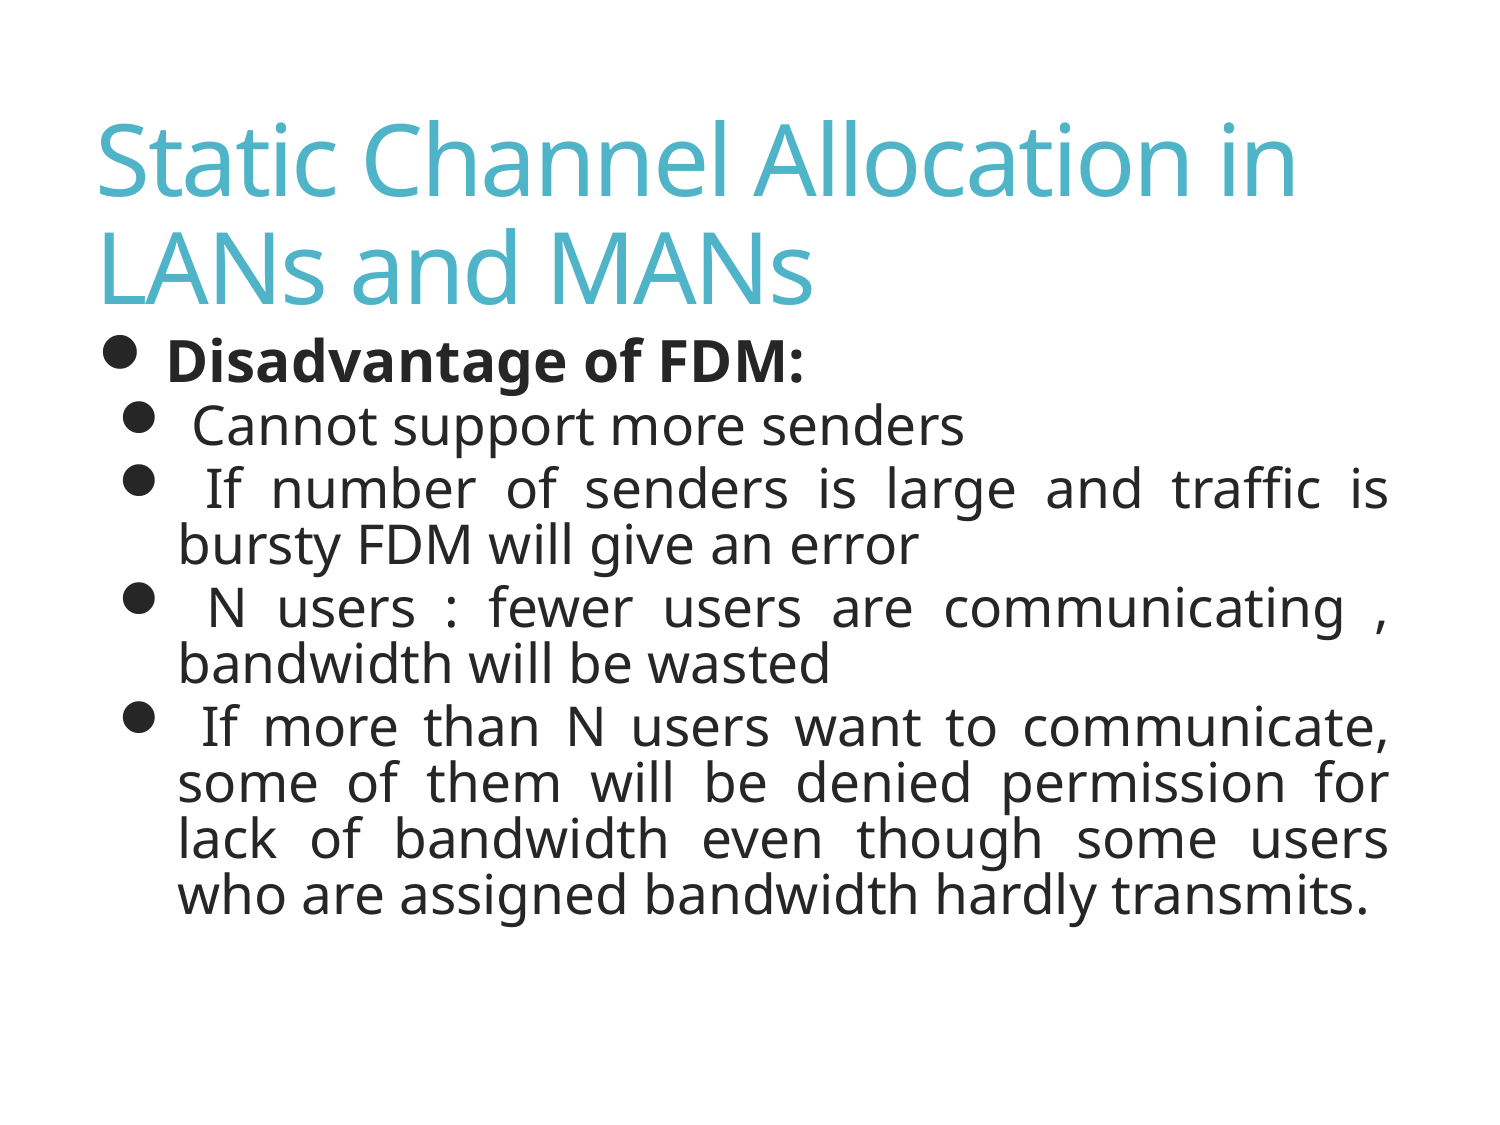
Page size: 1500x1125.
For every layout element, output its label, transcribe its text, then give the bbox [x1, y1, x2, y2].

title Static Channel Allocation in LANs and MANs [80, 81, 1407, 354]
list Disadvantage of FDM: Cannot support more senders If number of senders is large and traffic is bursty FDM will give an error N users : fewer users are communicating , bandwidth will be wasted If more than N users want to communicate, some of them will be denied permission for lack of bandwidth even though some users who are assigned bandwidth hardly transmits. [83, 326, 1407, 945]
